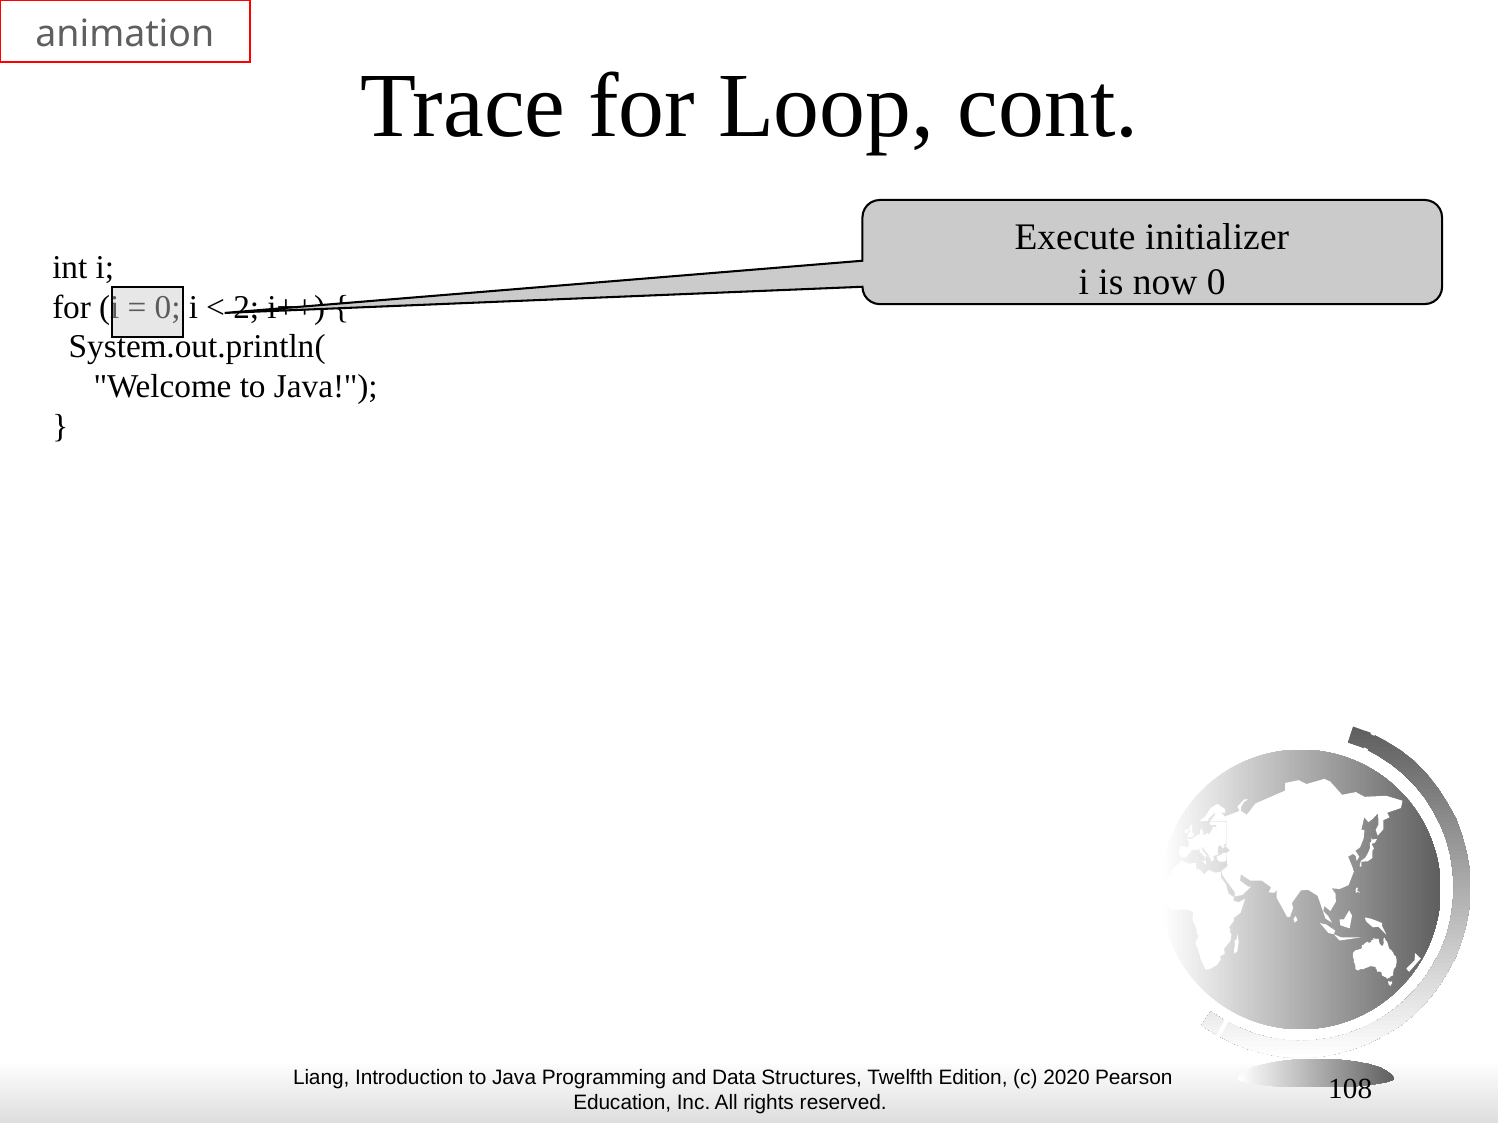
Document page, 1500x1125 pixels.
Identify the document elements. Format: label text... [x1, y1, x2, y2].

text_box Execute initializer i is now 0 [224, 199, 1443, 313]
title Trace for Loop, cont. [112, 37, 1388, 163]
text_box [112, 287, 183, 338]
slide_number 108 [1074, 1049, 1388, 1125]
text_box animation [0, 0, 250, 63]
text_box int i; for (i = 0; i < 2; i++) { System.out.println( "Welcome to Java!"); } [37, 237, 913, 452]
